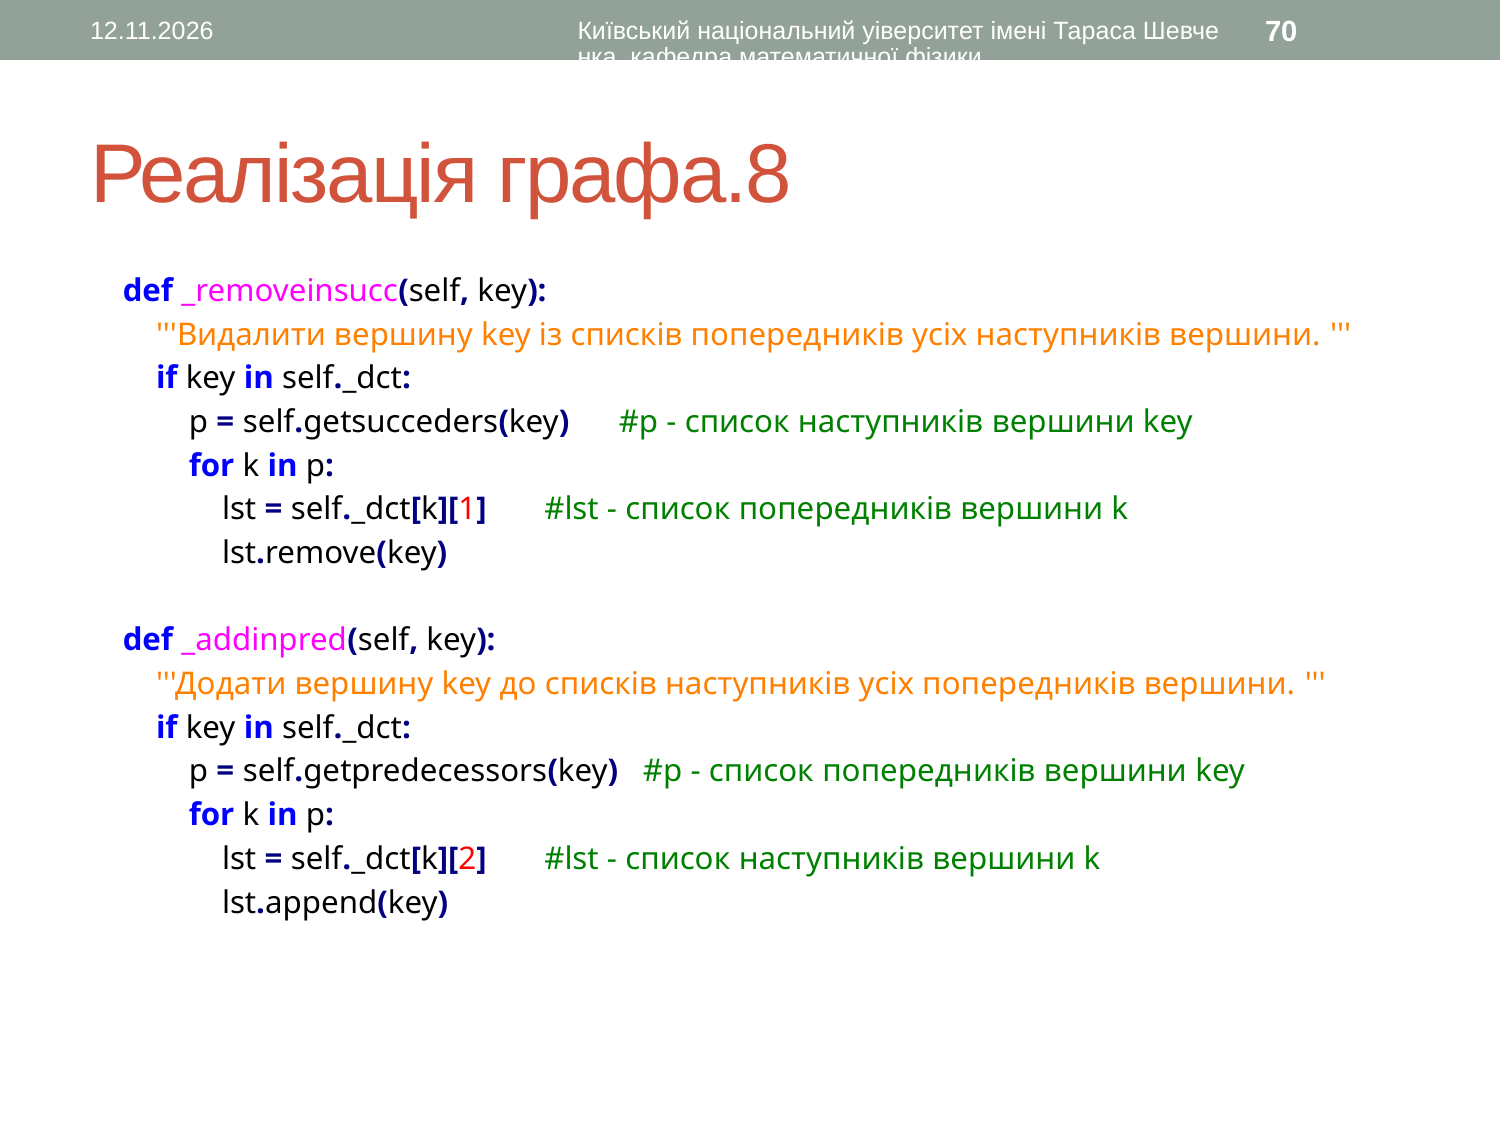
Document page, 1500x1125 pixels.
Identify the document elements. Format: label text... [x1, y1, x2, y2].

footer Київський національний уіверситет імені Тараса Шевченка, кафедра математичної фізики [562, 3, 1238, 57]
slide_number 70 [1250, 3, 1425, 57]
title Реалізація графа.8 [75, 87, 1425, 250]
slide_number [75, 3, 550, 57]
list def _removeinsucc(self, key): '''Видалити вершину key із списків попередників усіх наступників вершини. ''' if key in self._dct: p = self.getsucceders(key) #p - список наступників вершини key for k in p: lst = self._dct[k][1] #lst - список попередників вершини k lst.remove(key) def _addinpred(self, key): '''Додати вершину key до списків наступників усіх попередників вершини. ''' if key in self._dct: p = self.getpredecessors(key) #p - список попередників вершини key for k in p: lst = self._dct[k][2] #lst - список наступників вершини k lst.append(key) [75, 262, 1425, 1063]
